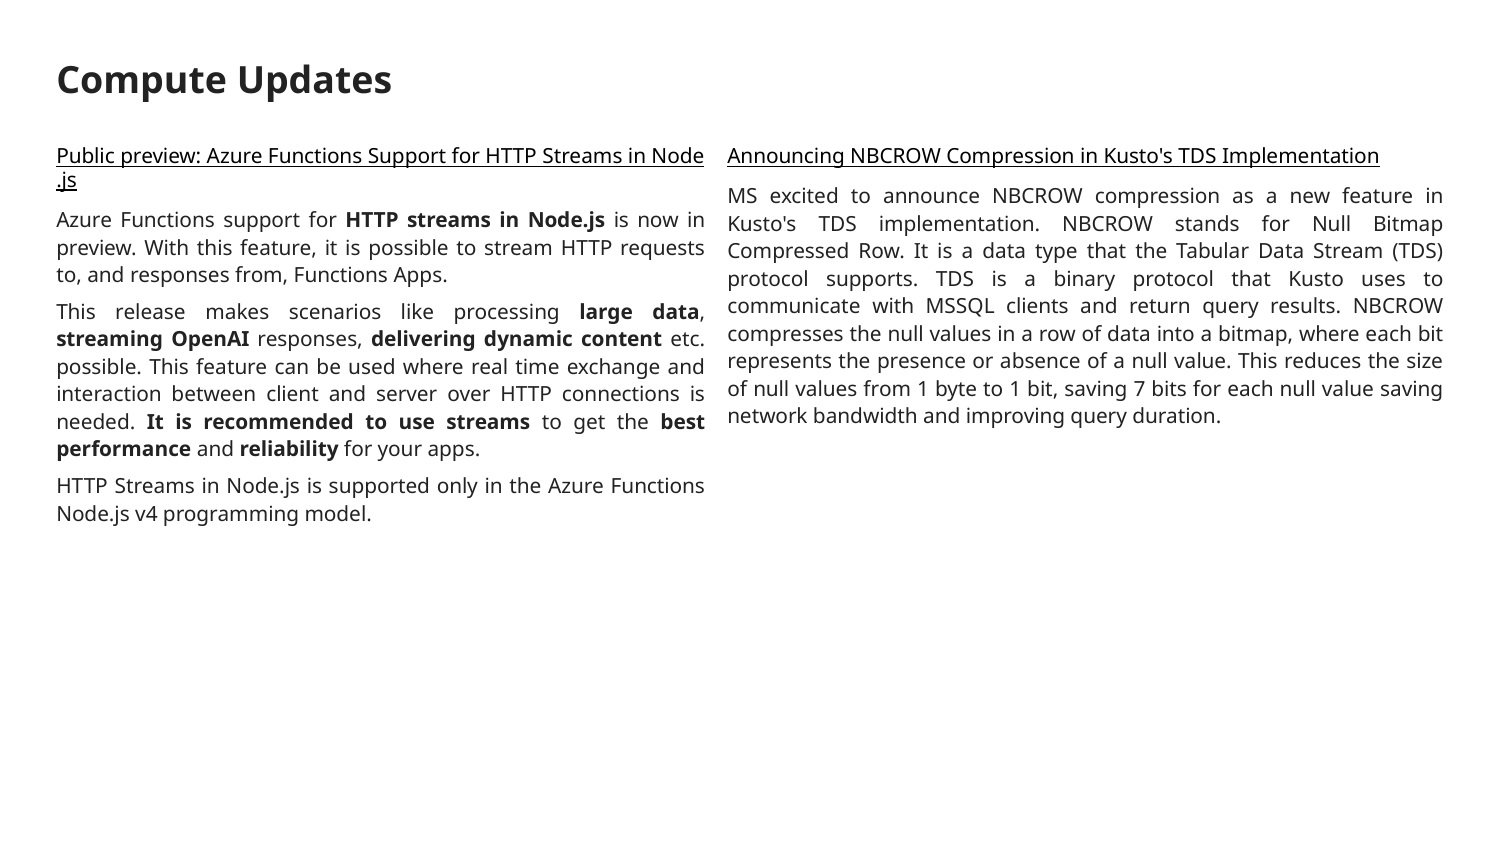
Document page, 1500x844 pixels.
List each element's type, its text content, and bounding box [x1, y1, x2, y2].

list Public preview: Azure Functions Support for HTTP Streams in Node.js Azure Functions support for HTTP streams in Node.js is now in preview. With this feature, it is possible to stream HTTP requests to, and responses from, Functions Apps. This release makes scenarios like processing large data, streaming OpenAI responses, delivering dynamic content etc. possible. This feature can be used where real time exchange and interaction between client and server over HTTP connections is needed. It is recommended to use streams to get the best performance and reliability for your apps. HTTP Streams in Node.js is supported only in the Azure Functions Node.js v4 programming model. [56, 140, 706, 760]
title Compute Updates [56, 56, 1444, 113]
list Announcing NBCROW Compression in Kusto's TDS Implementation MS excited to announce NBCROW compression as a new feature in Kusto's TDS implementation. NBCROW stands for Null Bitmap Compressed Row. It is a data type that the Tabular Data Stream (TDS) protocol supports. TDS is a binary protocol that Kusto uses to communicate with MSSQL clients and return query results. NBCROW compresses the null values in a row of data into a bitmap, where each bit represents the presence or absence of a null value. This reduces the size of null values from 1 byte to 1 bit, saving 7 bits for each null value saving network bandwidth and improving query duration. [727, 140, 1444, 760]
